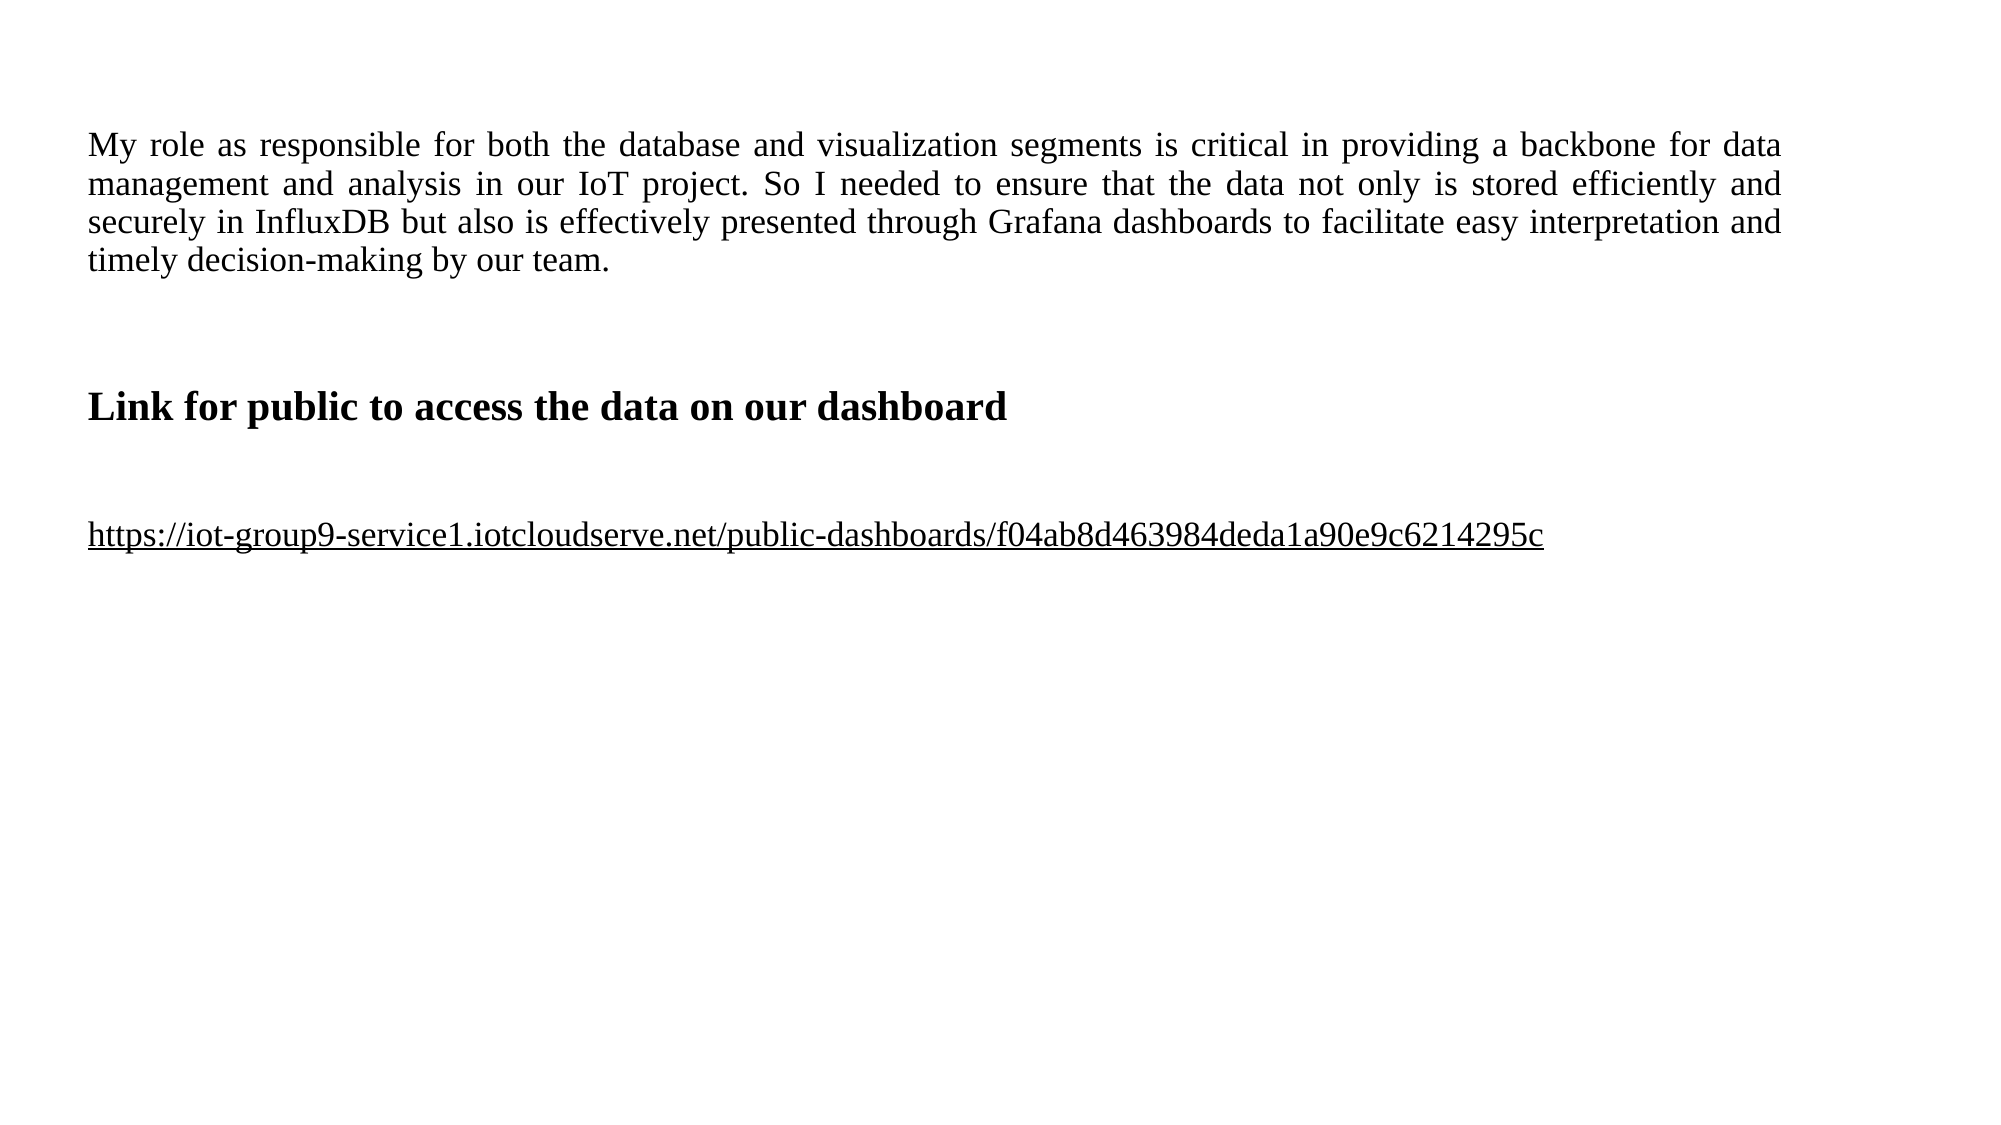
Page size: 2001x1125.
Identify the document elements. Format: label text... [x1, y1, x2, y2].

list My role as responsible for both the database and visualization segments is critical in providing a backbone for data management and analysis in our IoT project. So I needed to ensure that the data not only is stored efficiently and securely in InfluxDB but also is effectively presented through Grafana dashboards to facilitate easy interpretation and timely decision-making by our team. Link for public to access the data on our dashboard https://iot-group9-service1.iotcloudserve.net/public-dashboards/f04ab8d463984deda1a90e9c6214295c [72, 118, 1798, 833]
